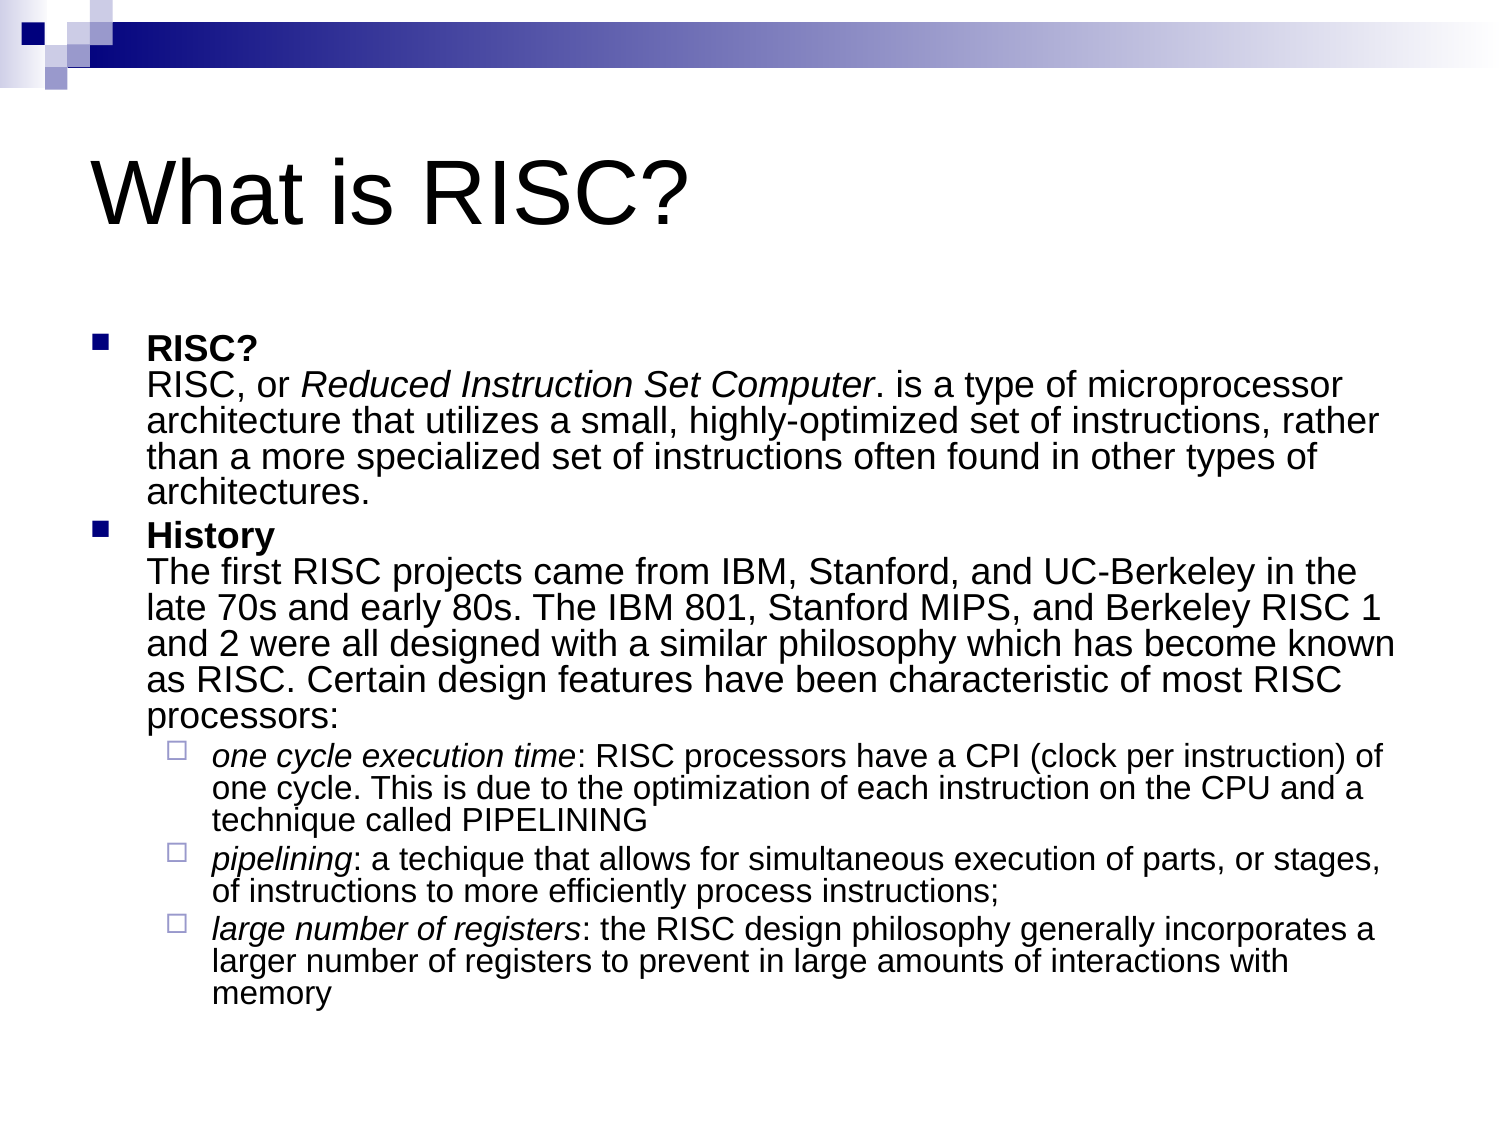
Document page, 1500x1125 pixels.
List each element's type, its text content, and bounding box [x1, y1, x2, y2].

title What is RISC? [75, 75, 1425, 300]
list RISC? RISC, or Reduced Instruction Set Computer. is a type of microprocessor architecture that utilizes a small, highly-optimized set of instructions, rather than a more specialized set of instructions often found in other types of architectures. History The first RISC projects came from IBM, Stanford, and UC-Berkeley in the late 70s and early 80s. The IBM 801, Stanford MIPS, and Berkeley RISC 1 and 2 were all designed with a similar philosophy which has become known as RISC. Certain design features have been characteristic of most RISC processors: one cycle execution time: RISC processors have a CPI (clock per instruction) of one cycle. This is due to the optimization of each instruction on the CPU and a technique called PIPELINING pipelining: a techique that allows for simultaneous execution of parts, or stages, of instructions to more efficiently process instructions; large number of registers: the RISC design philosophy generally incorporates a larger number of registers to prevent in large amounts of interactions with memory [75, 324, 1425, 963]
